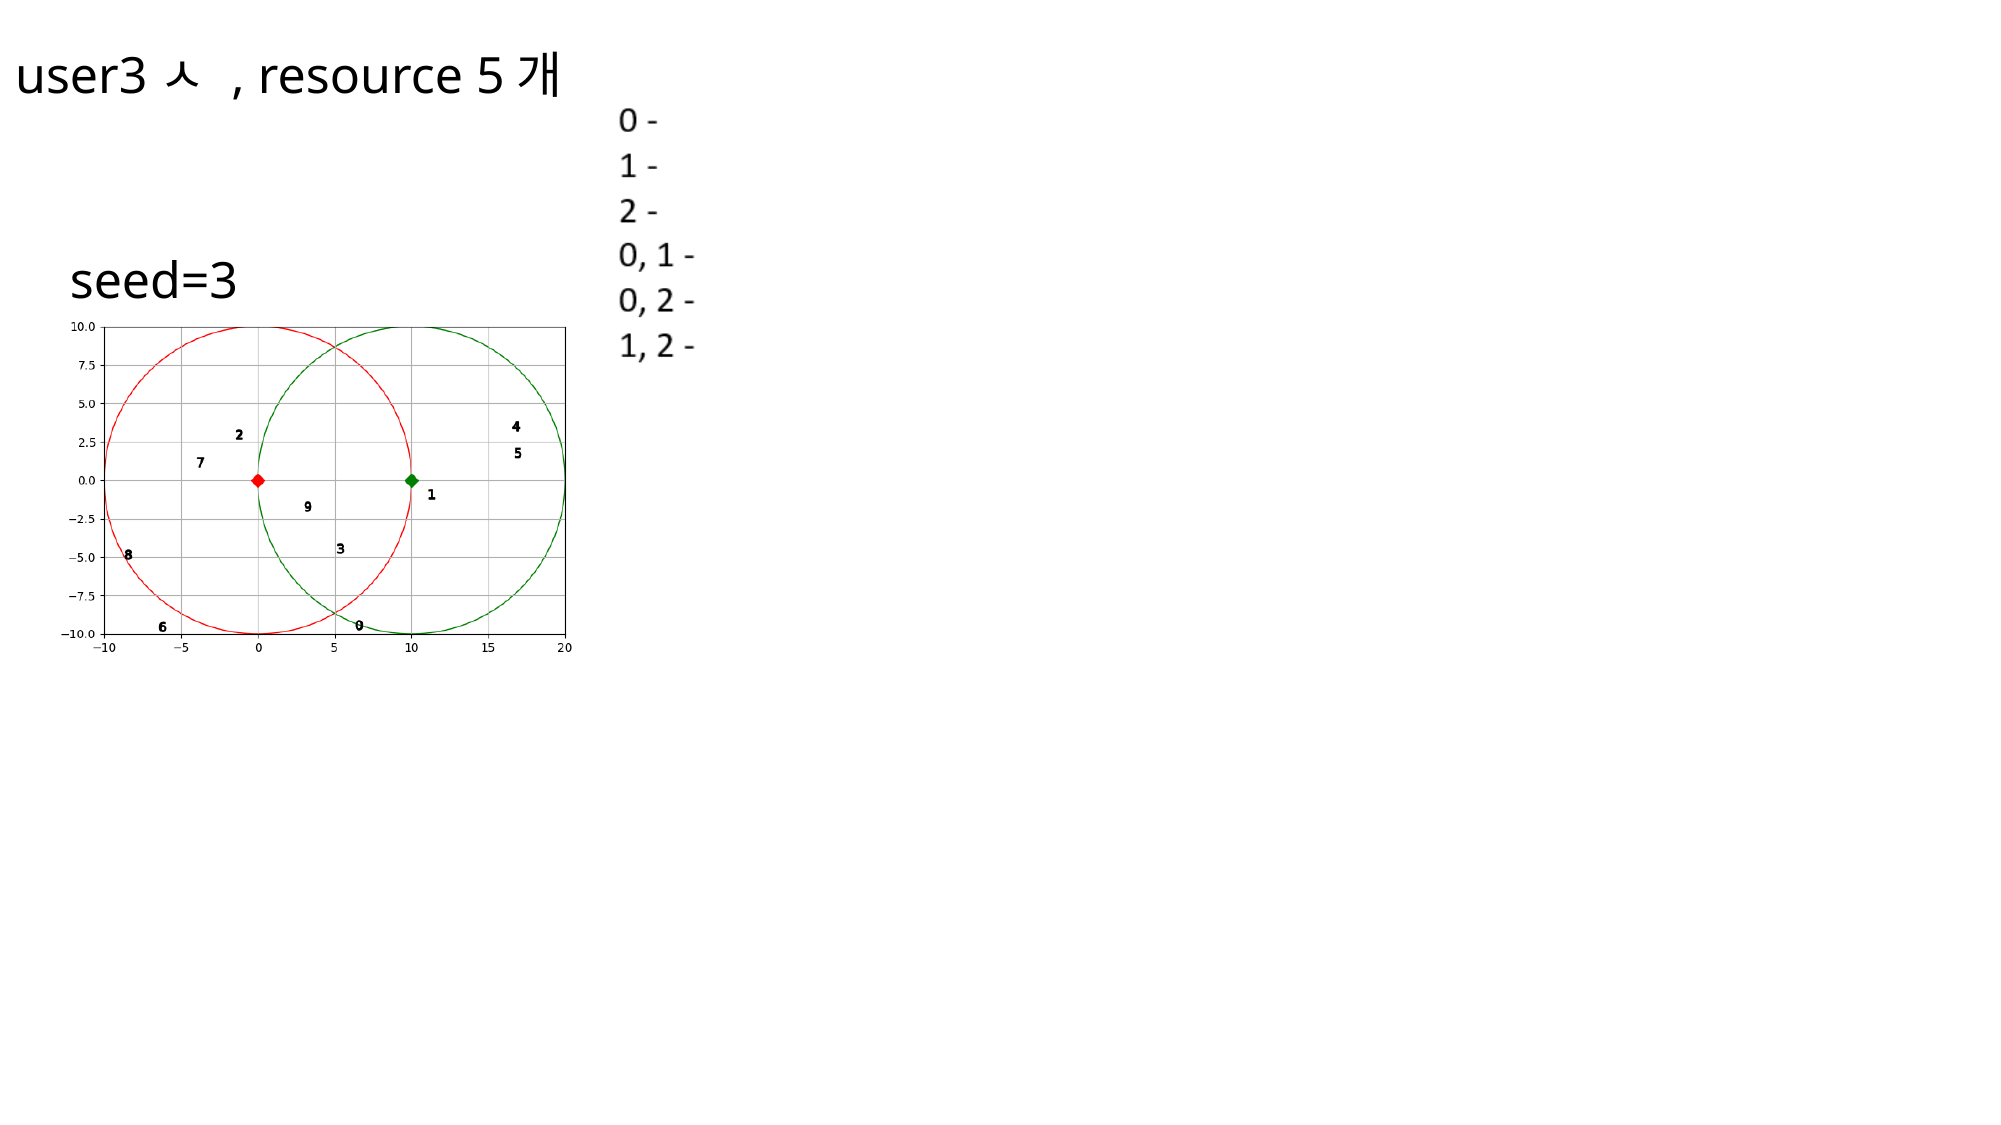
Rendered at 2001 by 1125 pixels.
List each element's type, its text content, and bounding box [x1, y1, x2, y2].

picture [54, 301, 578, 663]
picture [602, 99, 700, 379]
text_box seed=3 [54, 238, 270, 301]
title user3ㅅ , resource 5개 [0, 26, 653, 128]
